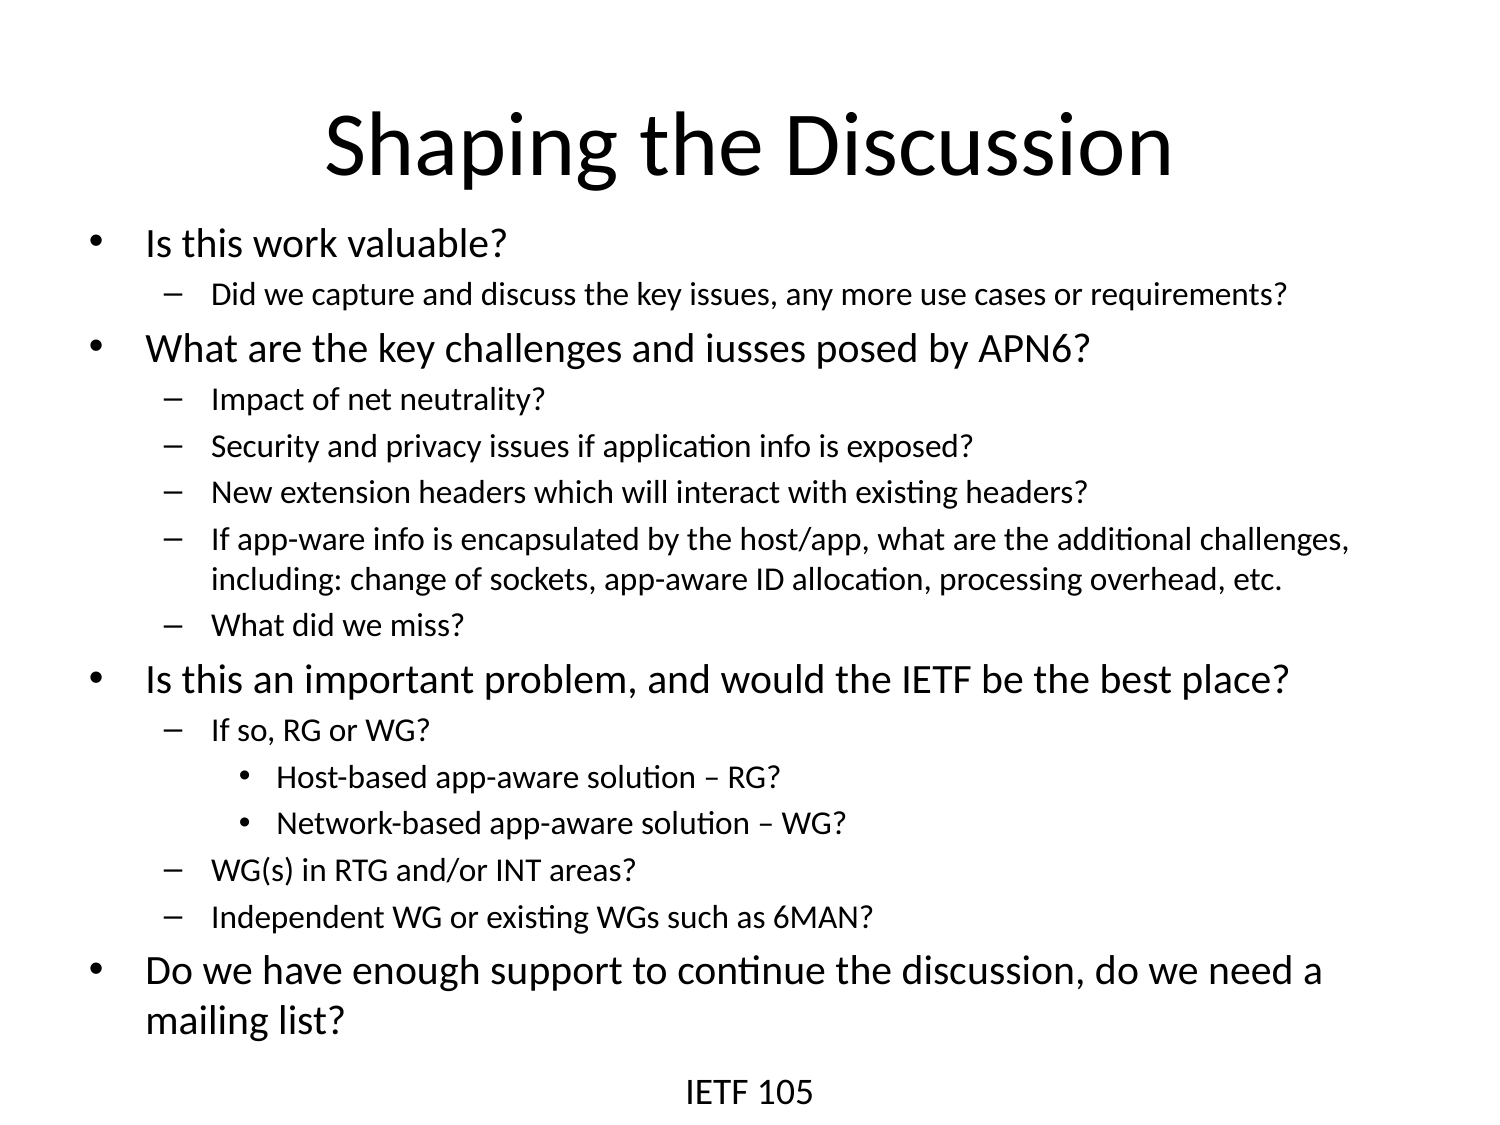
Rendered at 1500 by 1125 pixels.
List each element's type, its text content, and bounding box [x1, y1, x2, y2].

title Shaping the Discussion [75, 45, 1425, 233]
text_box IETF 105 [670, 1060, 830, 1120]
list Is this work valuable? Did we capture and discuss the key issues, any more use cases or requirements? What are the key challenges and iusses posed by APN6? Impact of net neutrality? Security and privacy issues if application info is exposed? New extension headers which will interact with existing headers? If app-ware info is encapsulated by the host/app, what are the additional challenges, including: change of sockets, app-aware ID allocation, processing overhead, etc. What did we miss? Is this an important problem, and would the IETF be the best place? If so, RG or WG? Host-based app-aware solution – RG? Network-based app-aware solution – WG? WG(s) in RTG and/or INT areas? Independent WG or existing WGs such as 6MAN? Do we have enough support to continue the discussion, do we need a mailing list? [74, 208, 1424, 1023]
